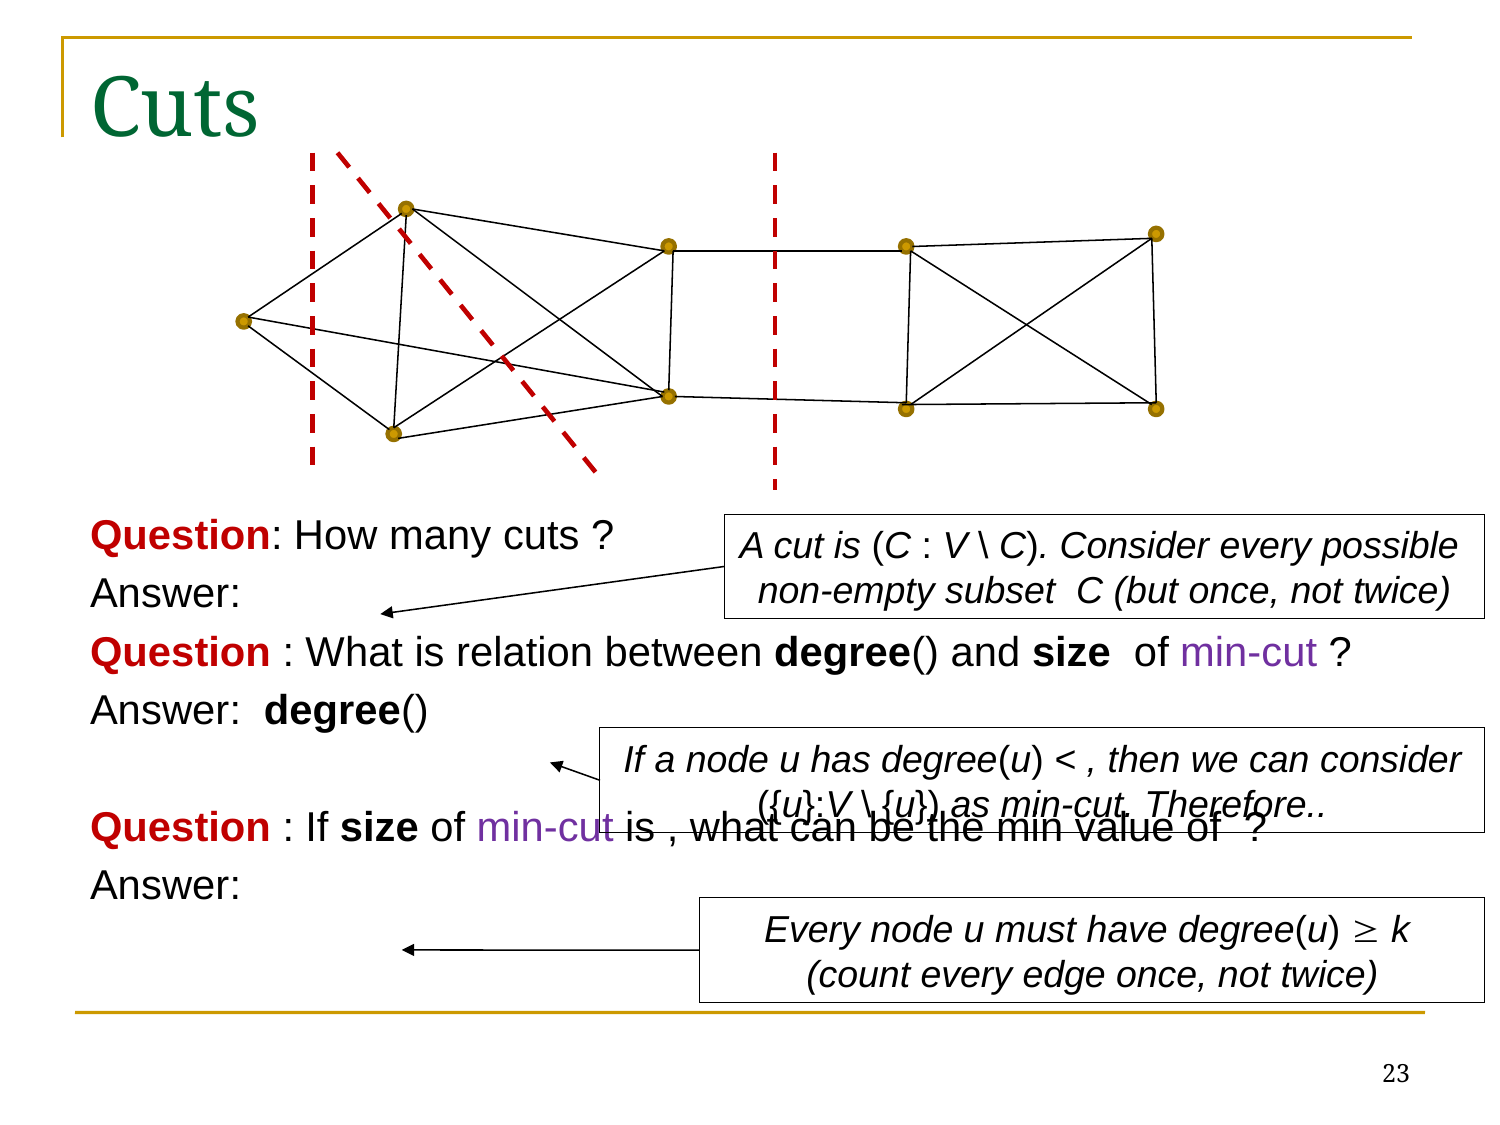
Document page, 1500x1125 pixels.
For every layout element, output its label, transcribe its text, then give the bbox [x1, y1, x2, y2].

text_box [380, 566, 722, 615]
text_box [549, 762, 601, 782]
slide_number 23 [1074, 1023, 1426, 1100]
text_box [779, 202, 1163, 441]
title Cuts [75, 45, 1425, 233]
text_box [237, 202, 307, 441]
text_box A cut is (C : V \ C). Consider every possible non-empty subset C (but once, not twice) [724, 514, 1485, 619]
text_box Every node u must have degree(u)  k (count every edge once, not twice) [699, 897, 1485, 1003]
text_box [312, 152, 776, 491]
